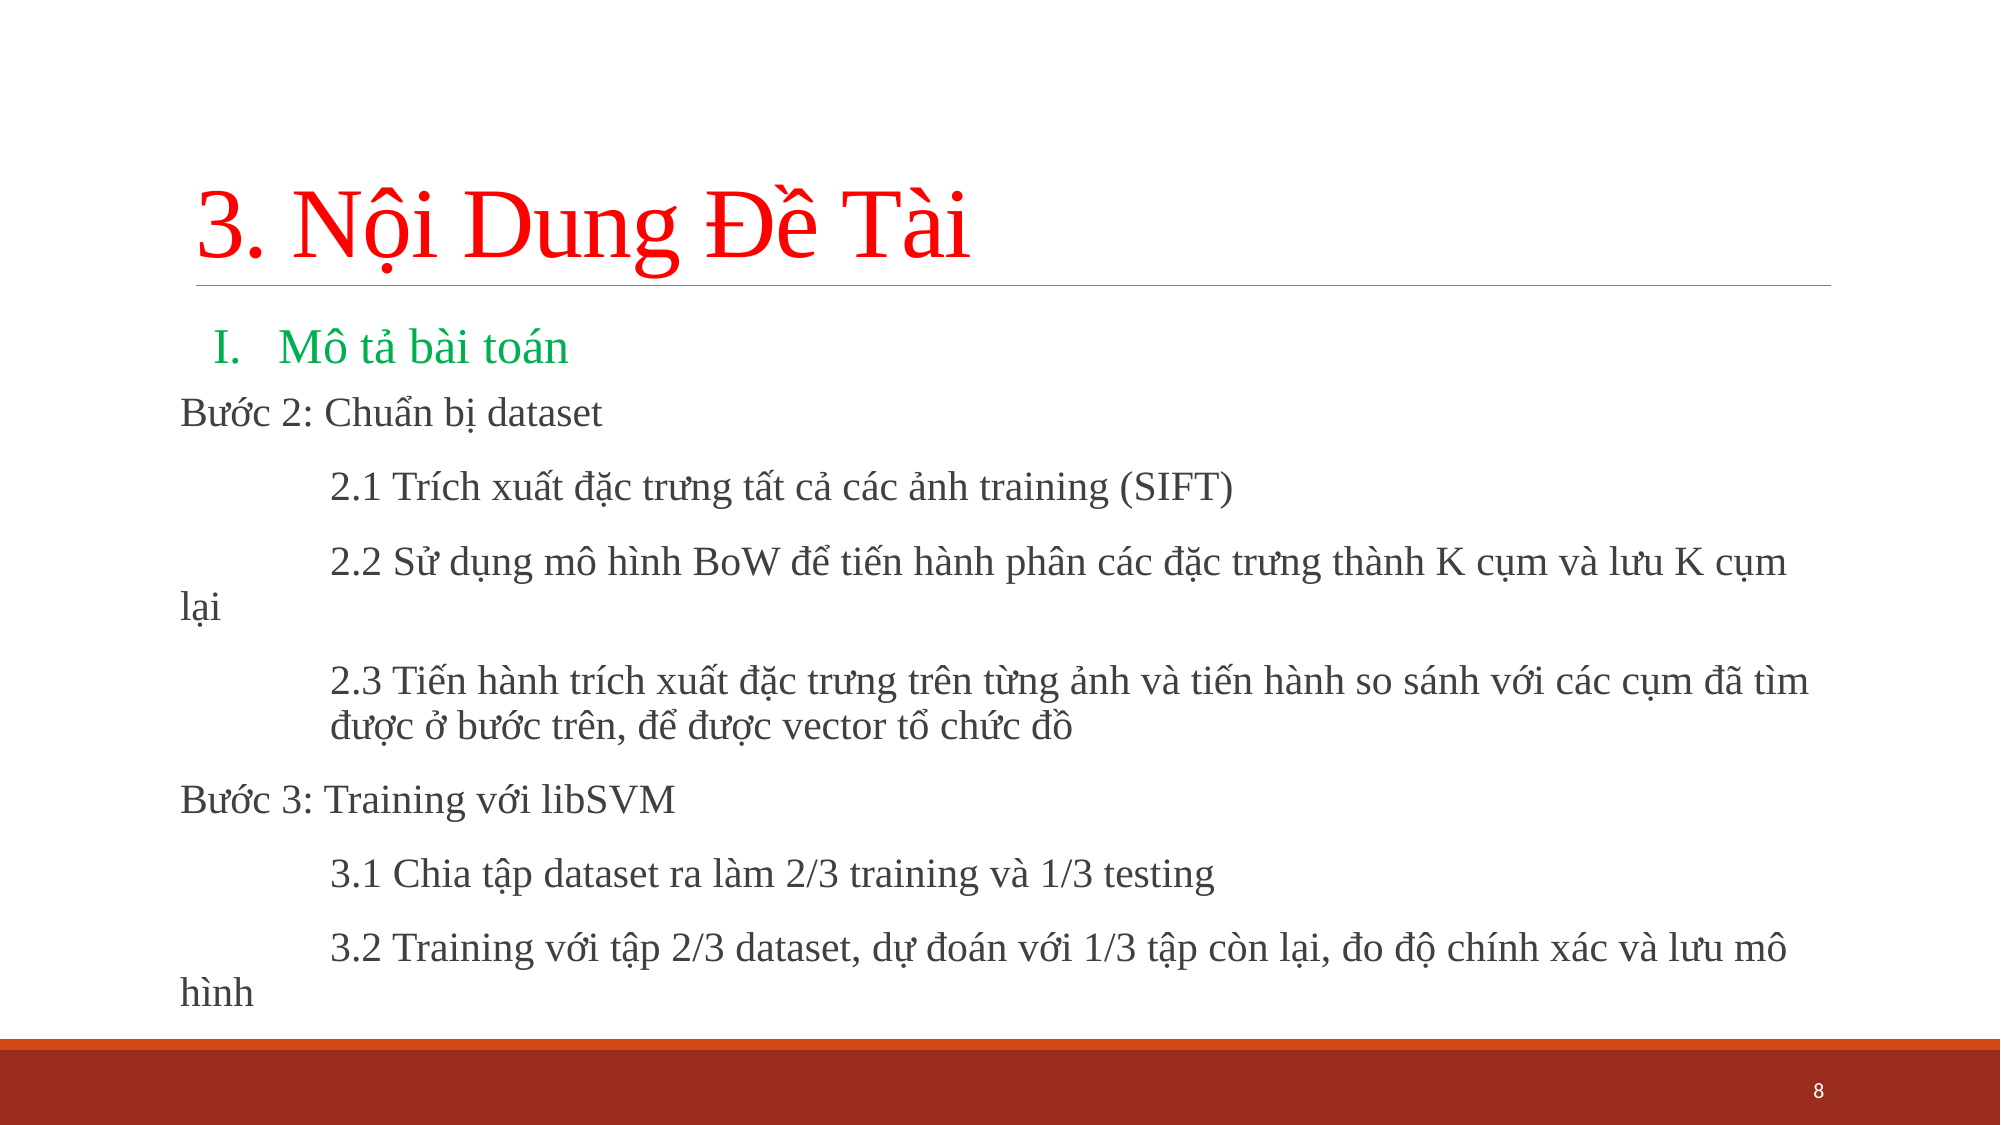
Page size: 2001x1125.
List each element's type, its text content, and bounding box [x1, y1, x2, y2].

title 3. Nội Dung Đề Tài [180, 47, 1830, 285]
text_box Mô tả bài toán [198, 306, 1027, 381]
list Bước 2: Chuẩn bị dataset 2.1 Trích xuất đặc trưng tất cả các ảnh training (SIFT) 2.2 Sử dụng mô hình BoW để tiến hành phân các đặc trưng thành K cụm và lưu K cụm lại 2.3 Tiến hành trích xuất đặc trưng trên từng ảnh và tiến hành so sánh với các cụm đã tìm được ở bước trên, để được vector tổ chức đồ Bước 3: Training với libSVM 3.1 Chia tập dataset ra làm 2/3 training và 1/3 testing 3.2 Training với tập 2/3 dataset, dự đoán với 1/3 tập còn lại, đo độ chính xác và lưu mô hình [180, 383, 1830, 962]
slide_number 8 [1624, 1059, 1840, 1120]
